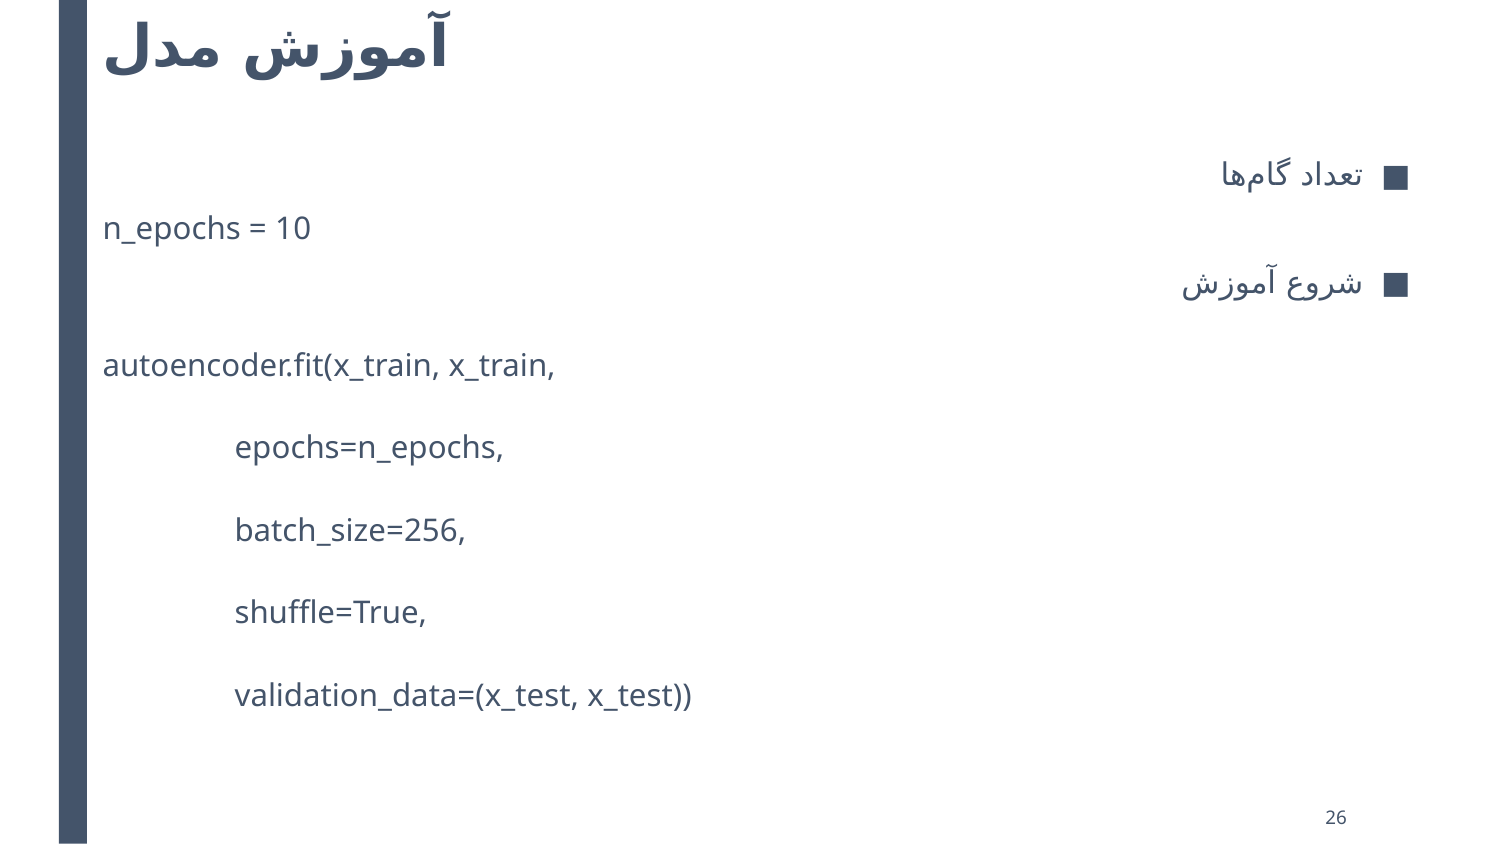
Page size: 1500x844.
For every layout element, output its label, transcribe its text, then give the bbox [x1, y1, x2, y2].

list تعداد گام‌ها n_epochs = 10 شروع آموزش autoencoder.fit(x_train, x_train, epochs=n_epochs, batch_size=256, shuffle=True, validation_data=(x_test, x_test)) [87, 150, 1426, 822]
slide_number 26 [1165, 793, 1362, 844]
title آموزش مدل [87, 9, 1438, 150]
